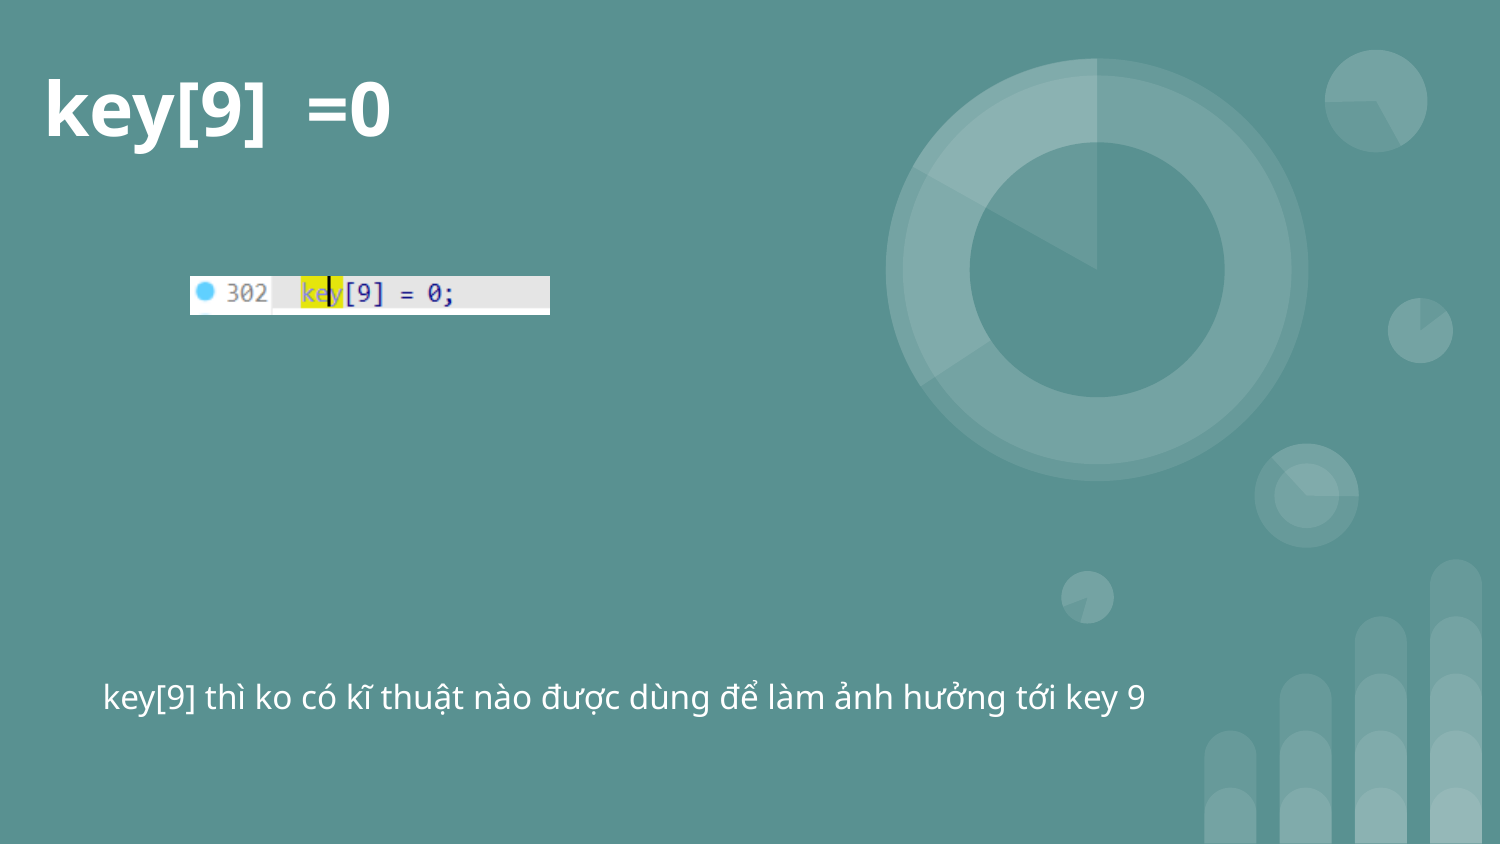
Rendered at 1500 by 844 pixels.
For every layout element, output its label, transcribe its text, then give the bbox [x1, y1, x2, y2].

title key[9] =0 [28, 24, 1272, 189]
subtitle key[9] thì ko có kĩ thuật nào được dùng để làm ảnh hưởng tới key 9 [87, 660, 1227, 777]
picture [190, 276, 551, 315]
